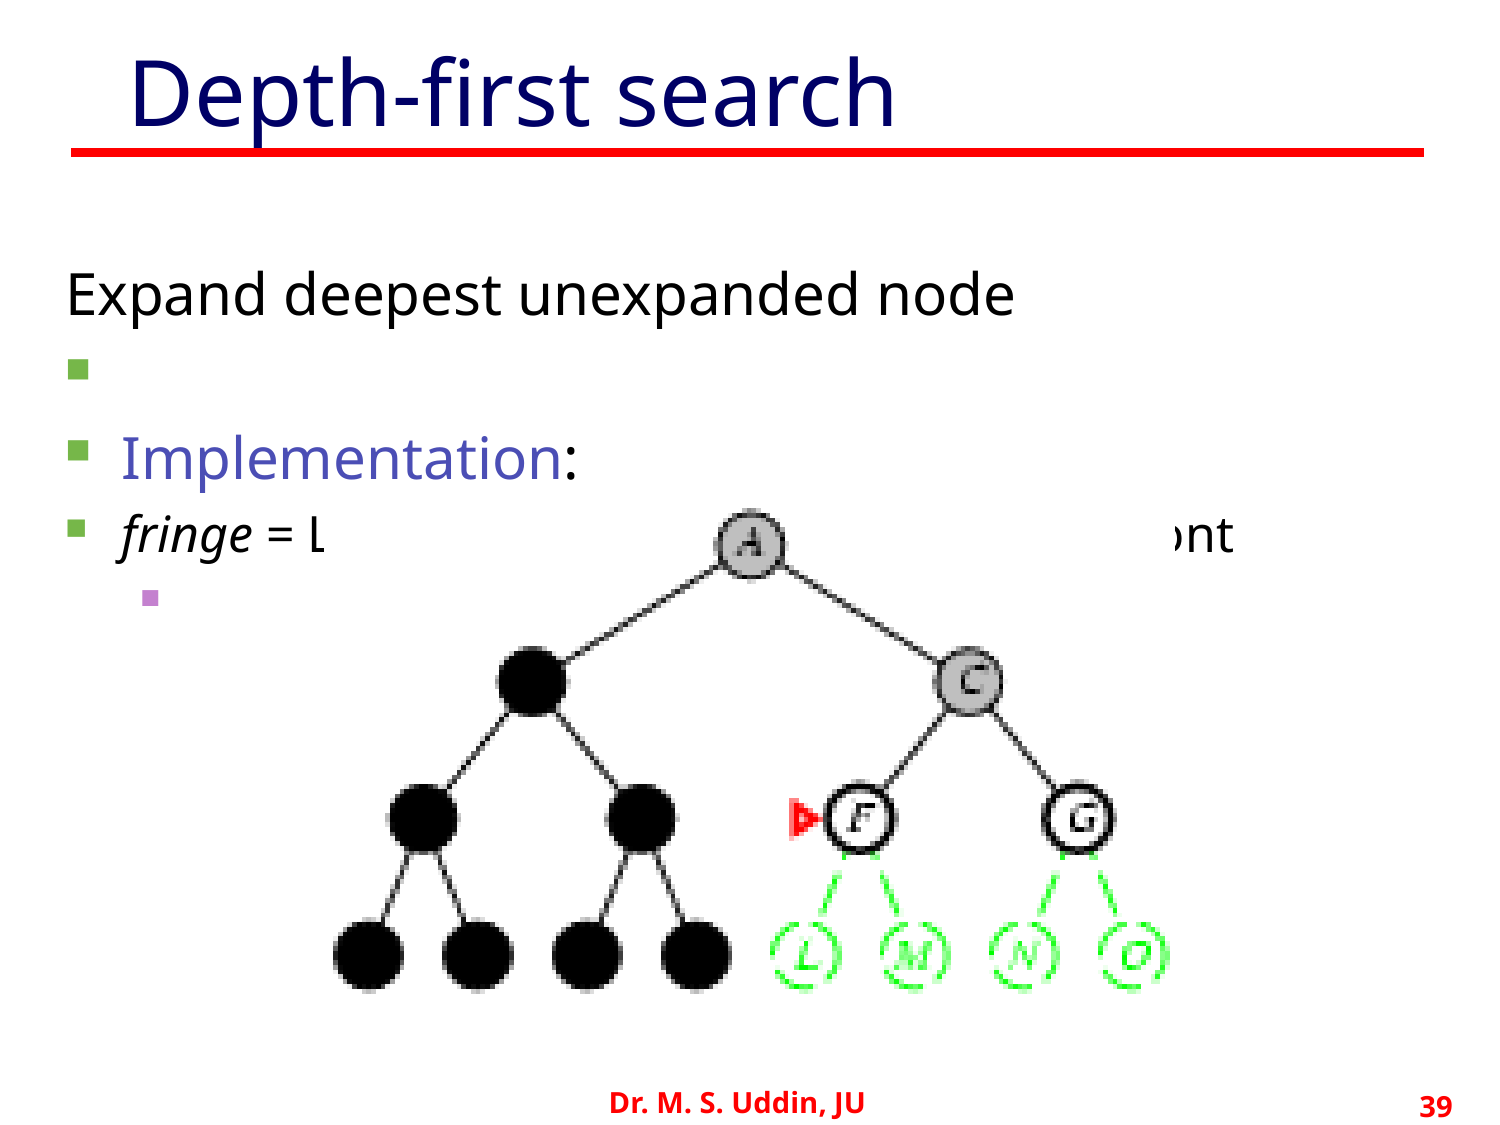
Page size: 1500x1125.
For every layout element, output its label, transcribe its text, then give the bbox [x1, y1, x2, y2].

footer Dr. M. S. Uddin, JU [500, 1056, 975, 1125]
picture [324, 499, 1175, 994]
title Depth-first search [112, 12, 1391, 153]
list Expand deepest unexpanded node Implementation: fringe = LIFO queue, i.e., put successors at front [50, 249, 1469, 1006]
slide_number 39 [1155, 1060, 1468, 1125]
